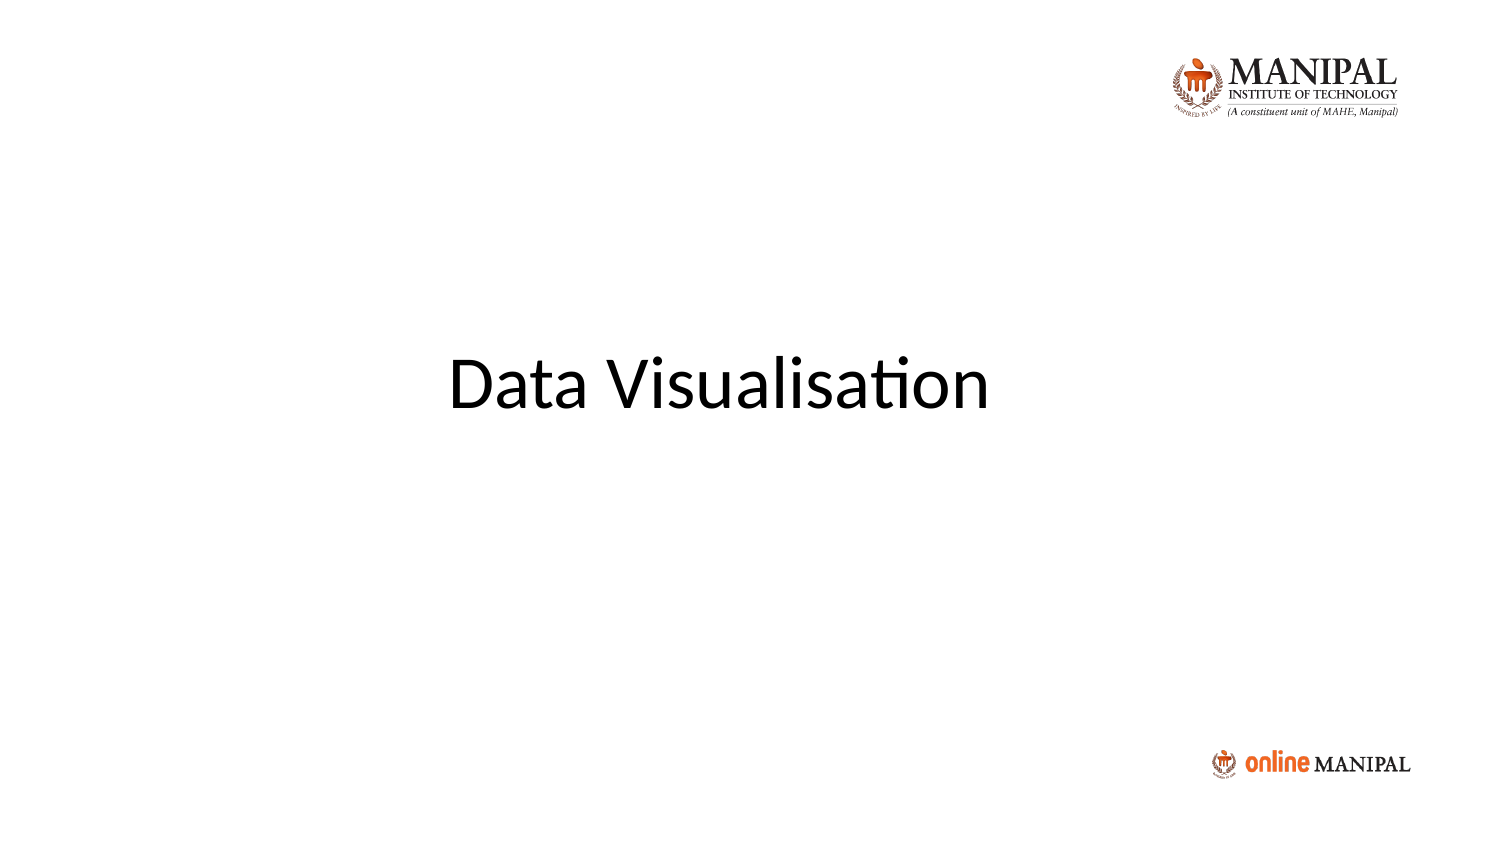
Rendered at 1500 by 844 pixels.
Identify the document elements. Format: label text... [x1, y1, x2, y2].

picture [1199, 724, 1425, 805]
picture [1159, 43, 1409, 131]
text_box Data Visualisation [437, 327, 1225, 429]
